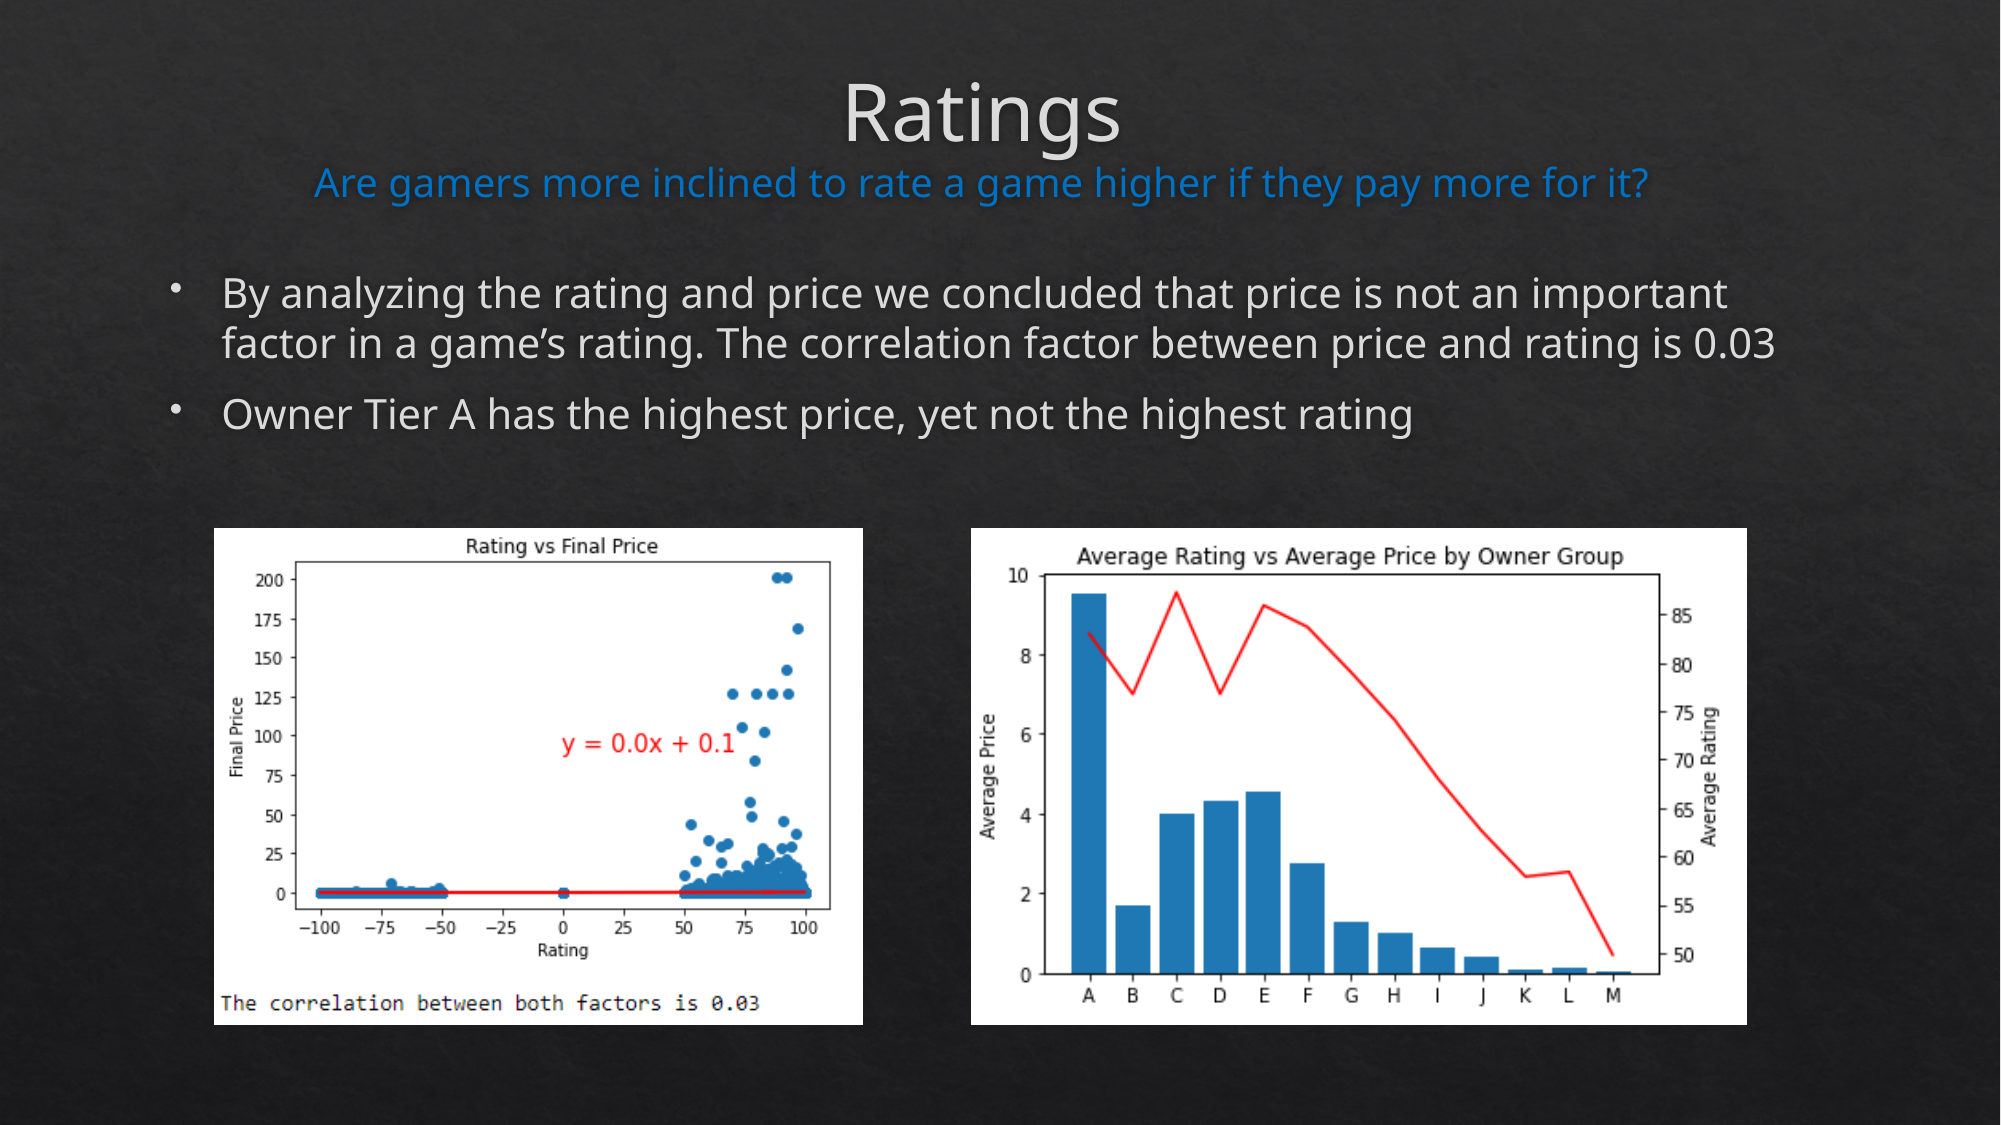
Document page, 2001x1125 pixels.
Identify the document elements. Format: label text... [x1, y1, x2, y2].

picture [970, 527, 1747, 1026]
picture [214, 527, 863, 1026]
list By analyzing the rating and price we concluded that price is not an important factor in a game’s rating. The correlation factor between price and rating is 0.03 Owner Tier A has the highest price, yet not the highest rating [149, 259, 1849, 483]
title Ratings Are gamers more inclined to rate a game higher if they pay more for it? [133, 54, 1832, 214]
